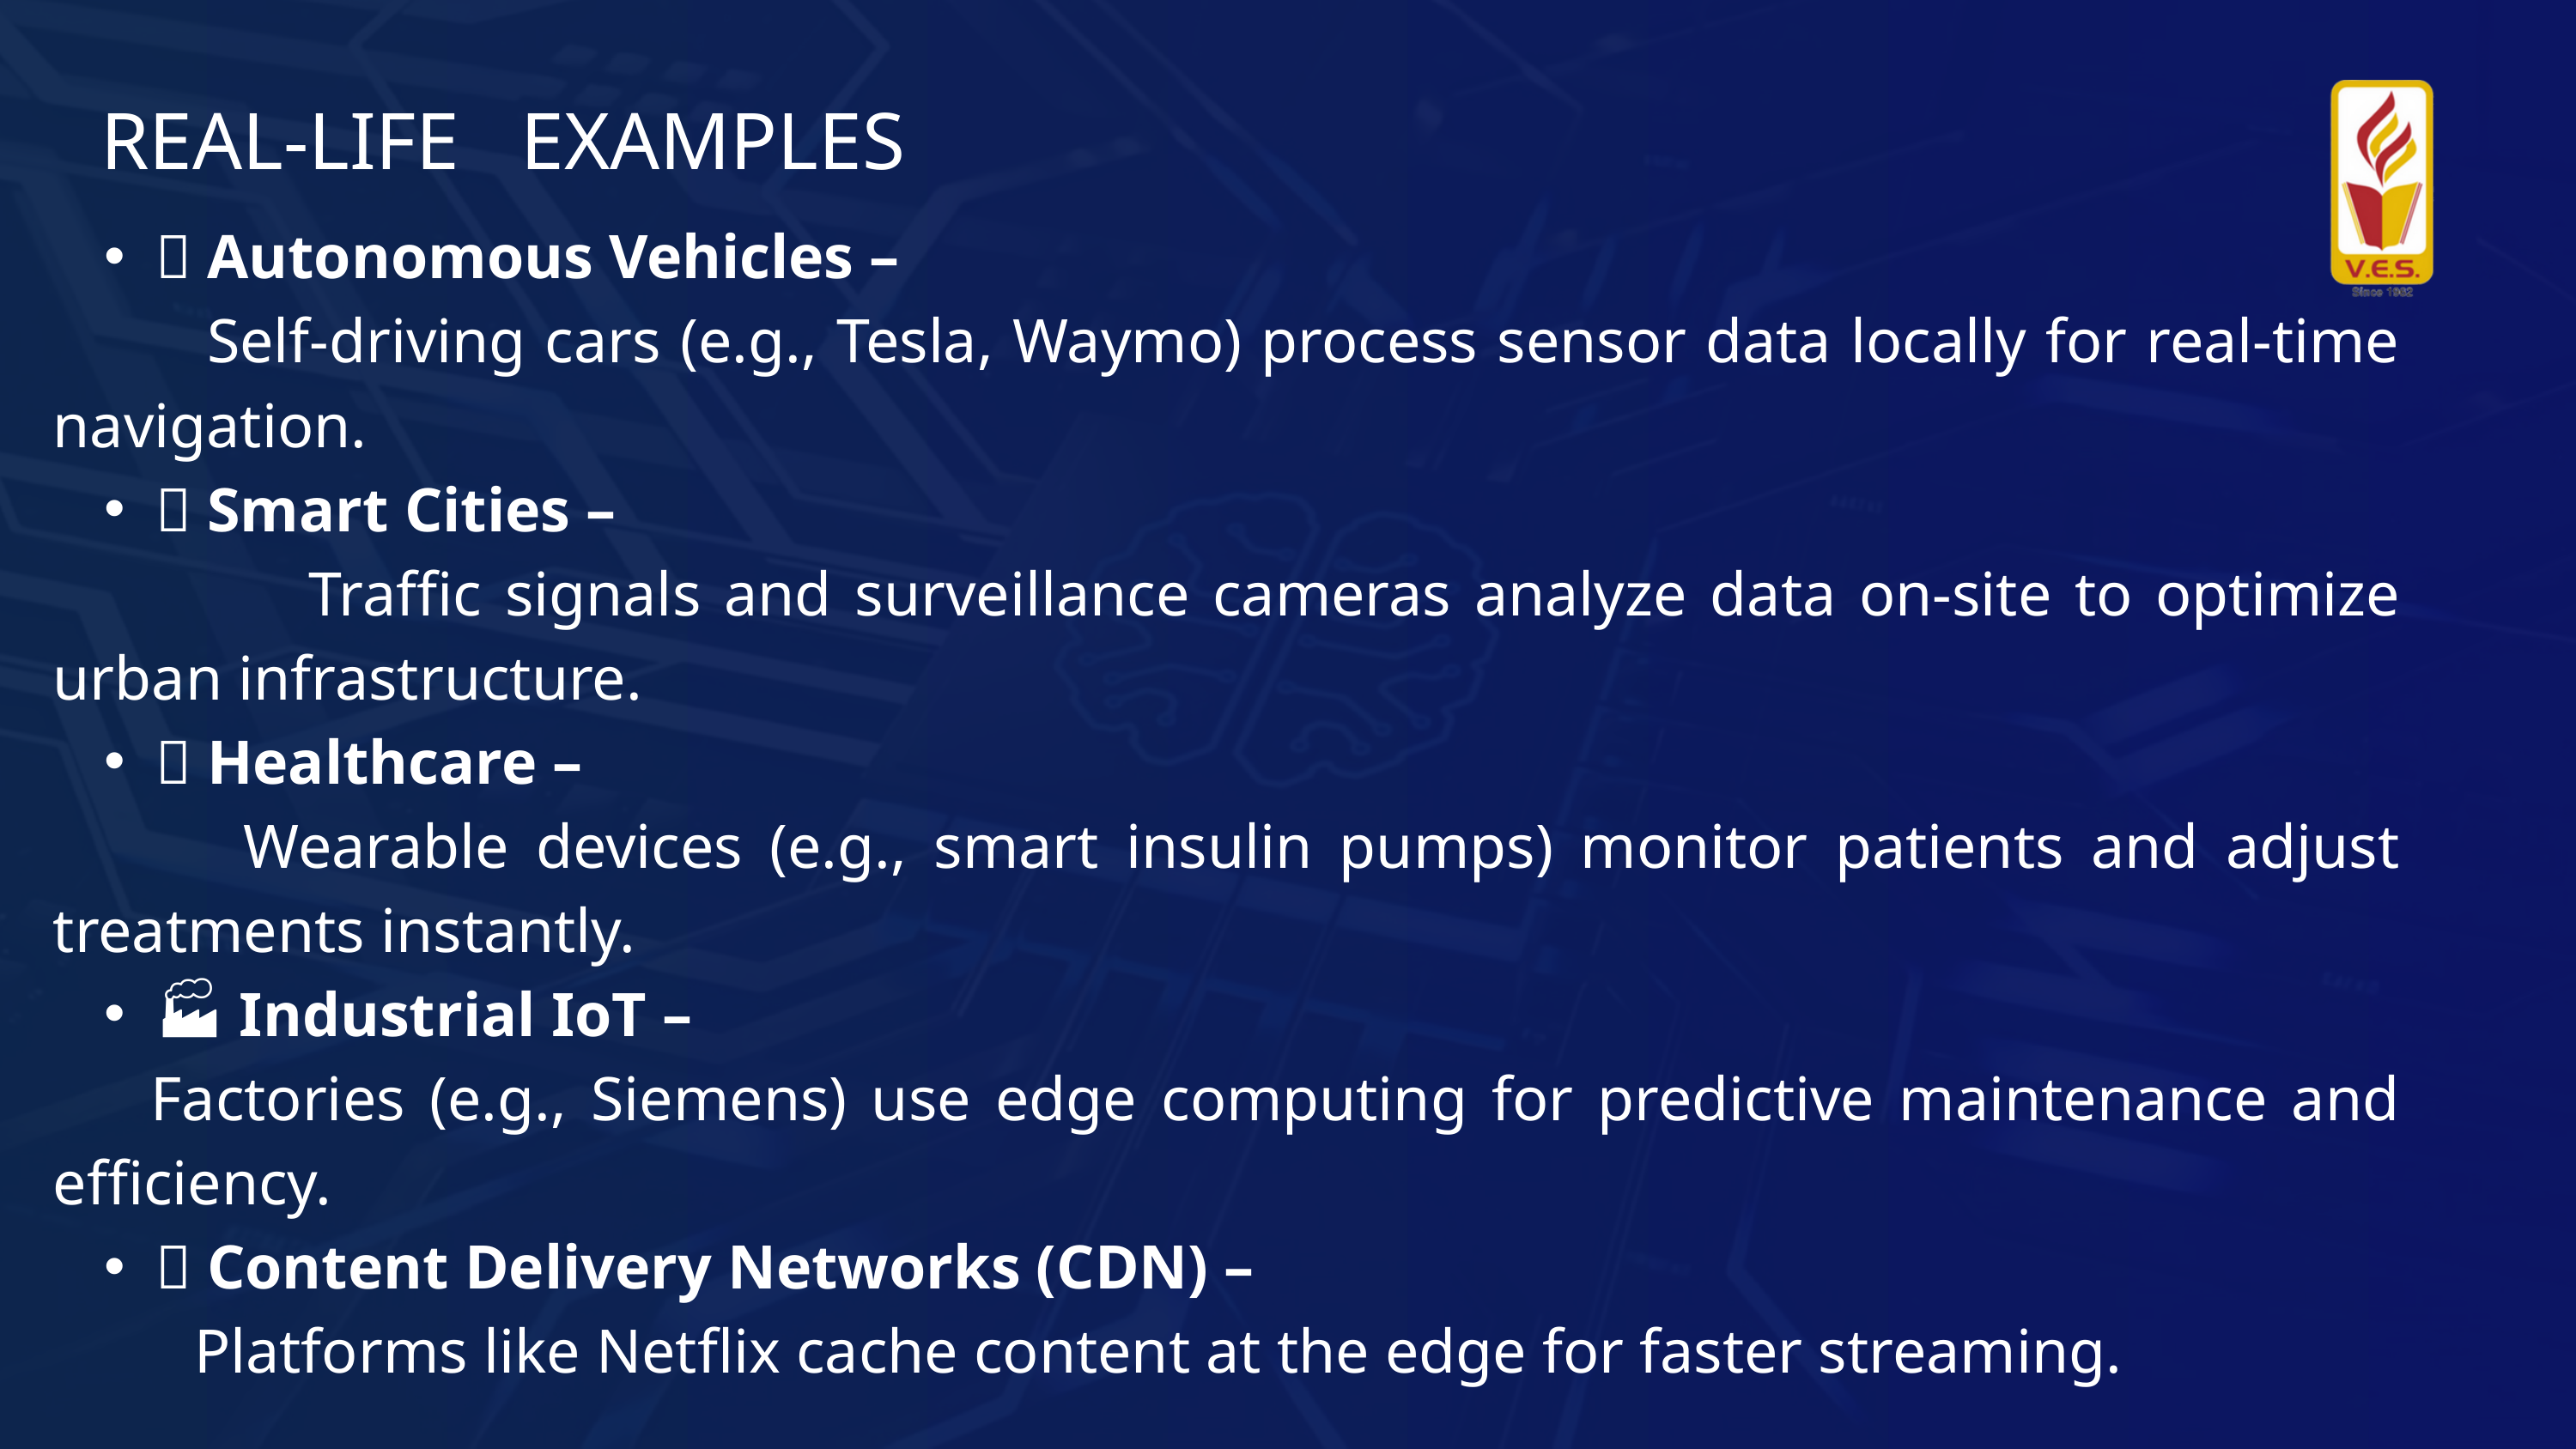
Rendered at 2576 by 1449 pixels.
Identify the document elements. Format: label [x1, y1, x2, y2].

text_box [0, 0, 2576, 1449]
